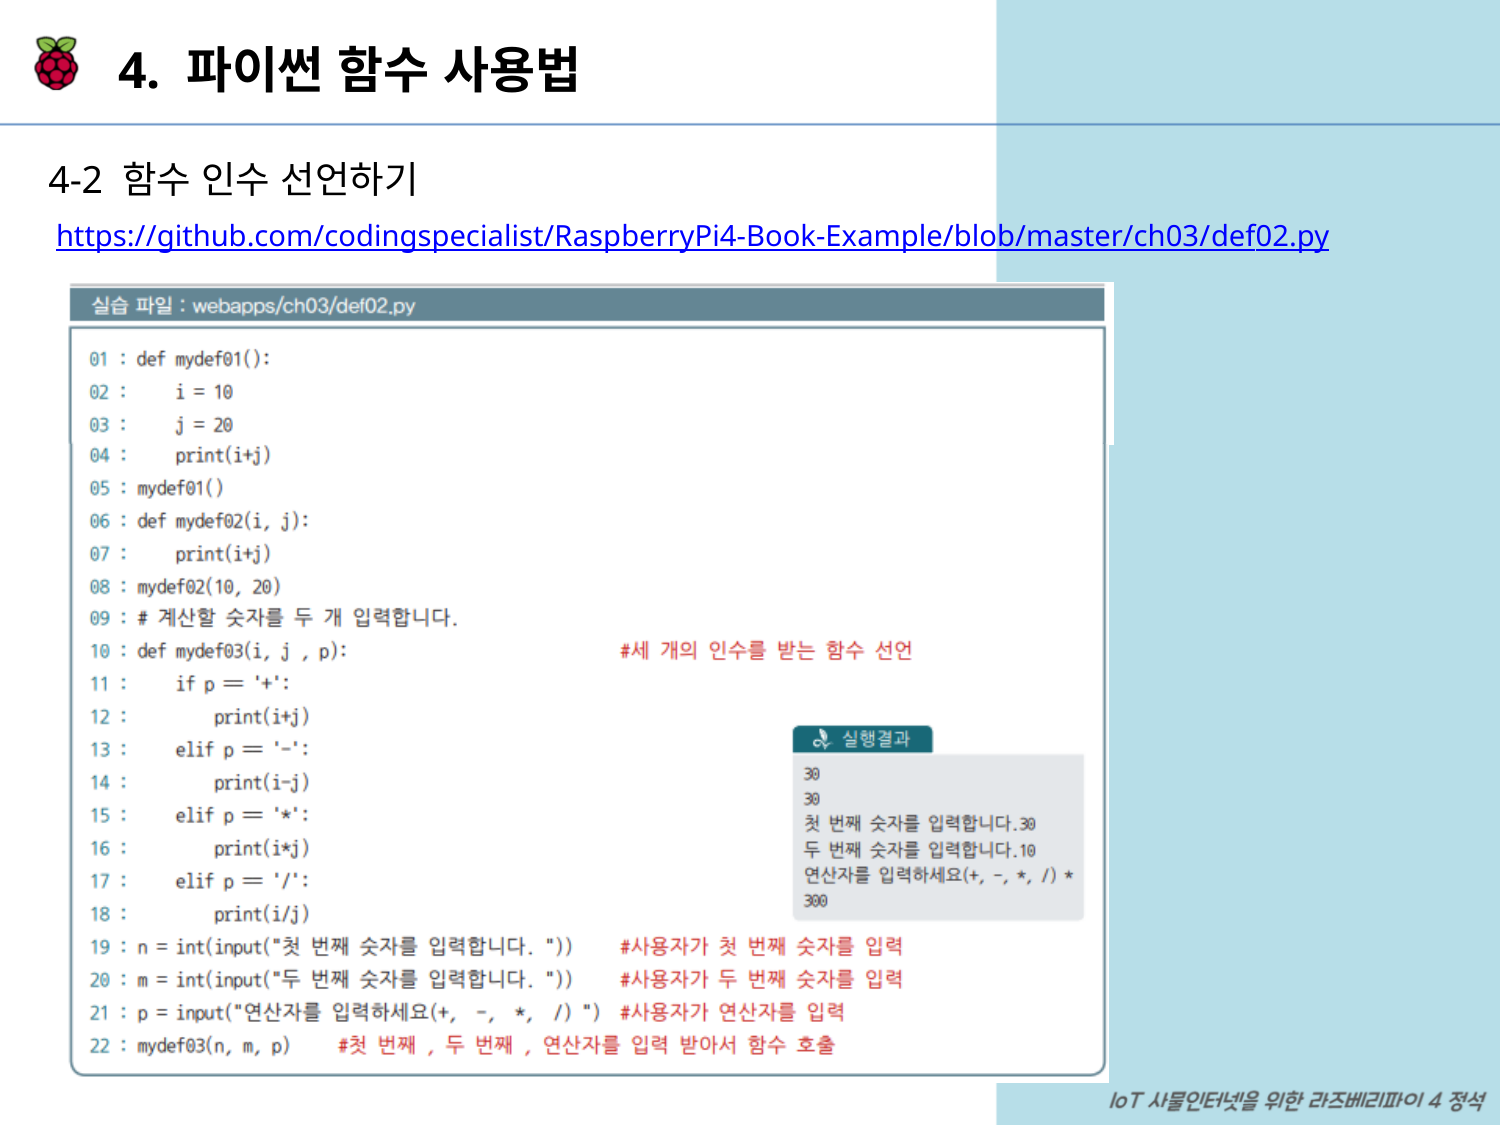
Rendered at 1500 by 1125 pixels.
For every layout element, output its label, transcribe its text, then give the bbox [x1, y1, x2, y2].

text_box 4. 파이썬 함수 사용법 [103, 30, 1403, 106]
text_box https://github.com/codingspecialist/RaspberryPi4-Book-Example/blob/master/ch03/def02.py [41, 209, 1447, 265]
picture [0, 0, 1500, 1125]
text_box 4-2 함수 인수 선언하기 [33, 148, 1404, 209]
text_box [64, 281, 1114, 1083]
